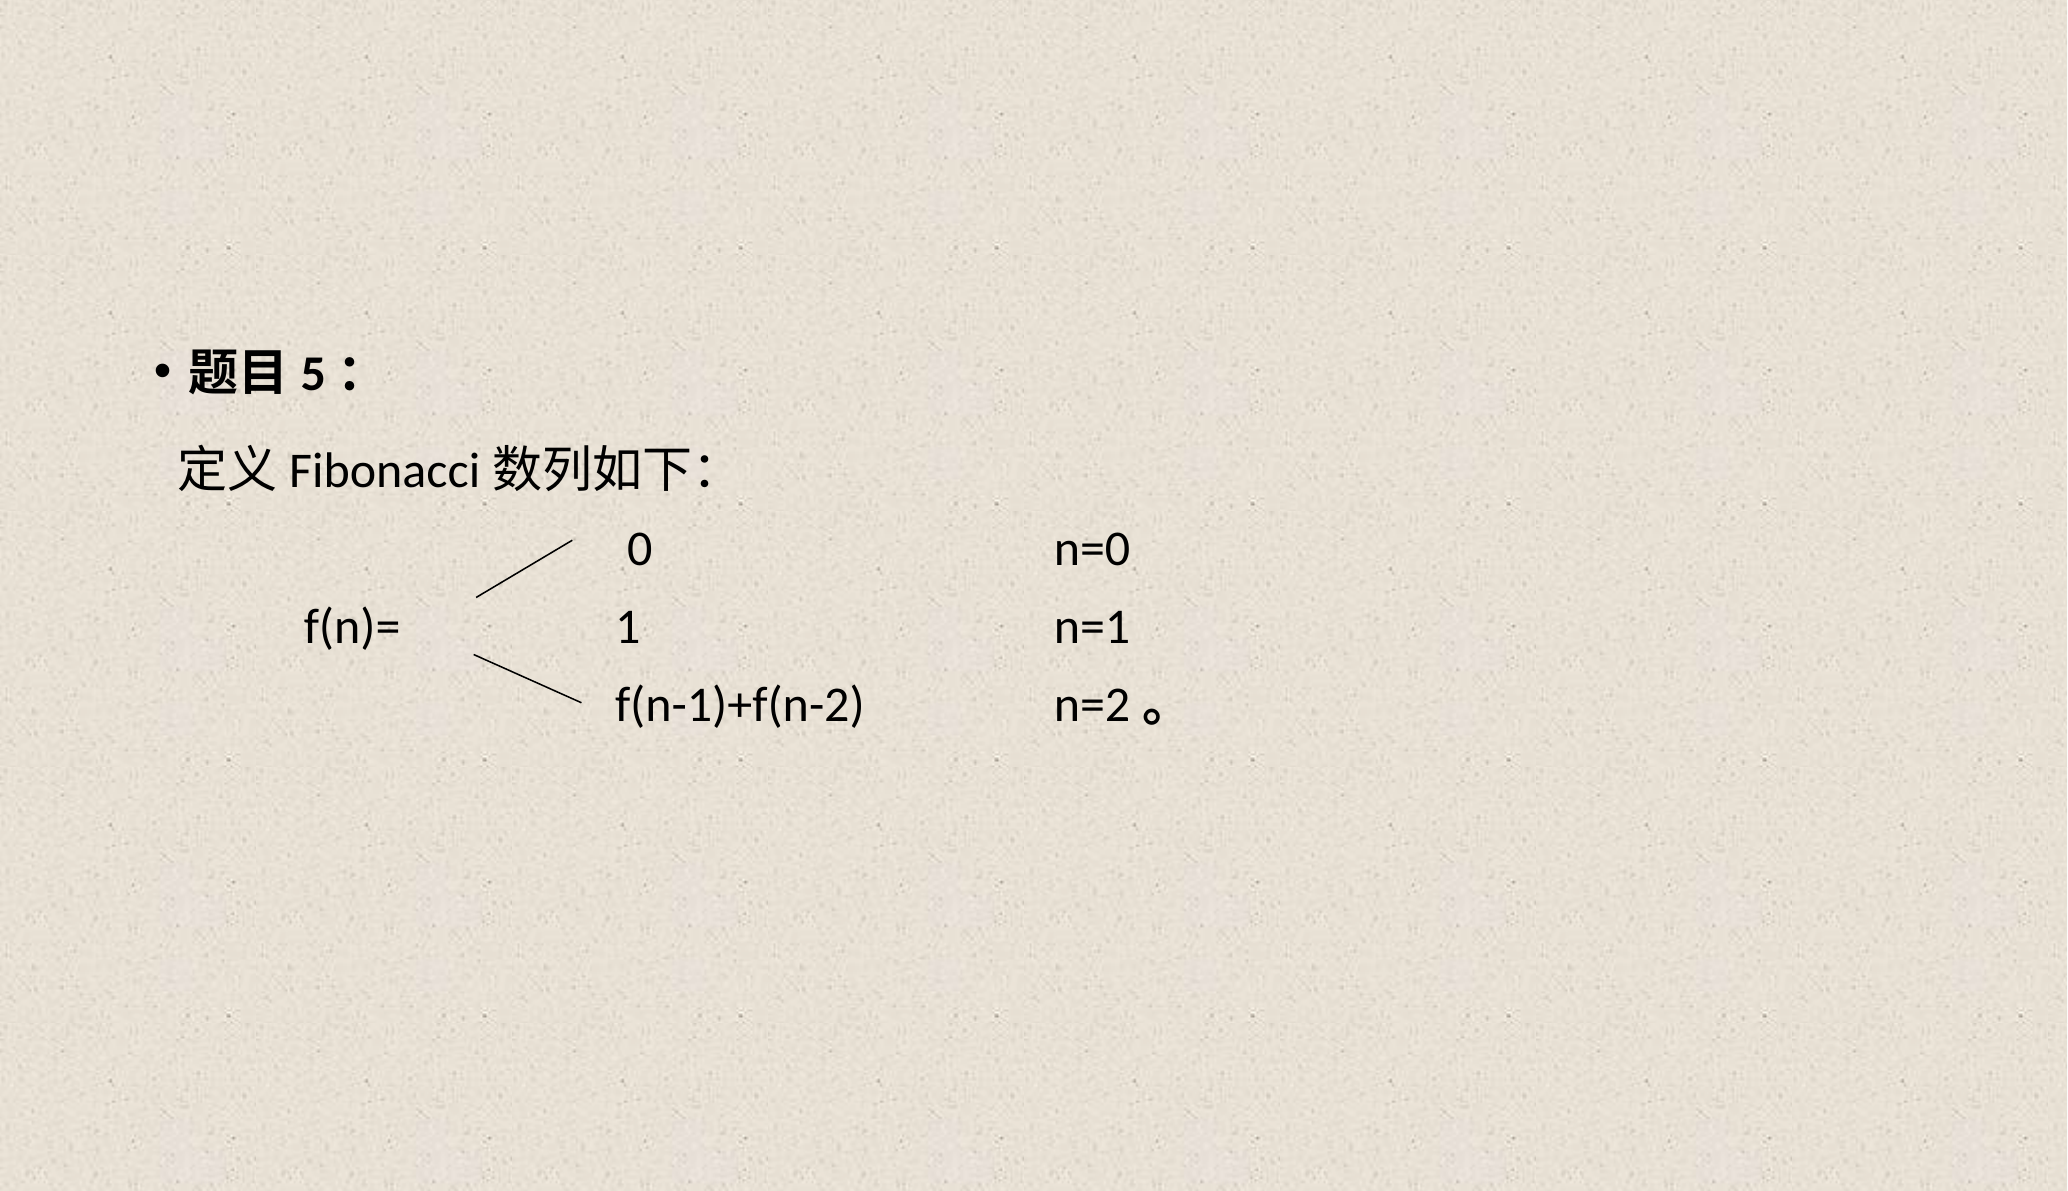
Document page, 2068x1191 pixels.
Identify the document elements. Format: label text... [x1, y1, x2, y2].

list 题目5： 定义Fibonacci数列如下： 0 n=0 f(n)= 1 n=1 f(n-1)+f(n-2) n=2。 [139, 149, 1924, 906]
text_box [473, 654, 582, 703]
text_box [475, 539, 573, 598]
